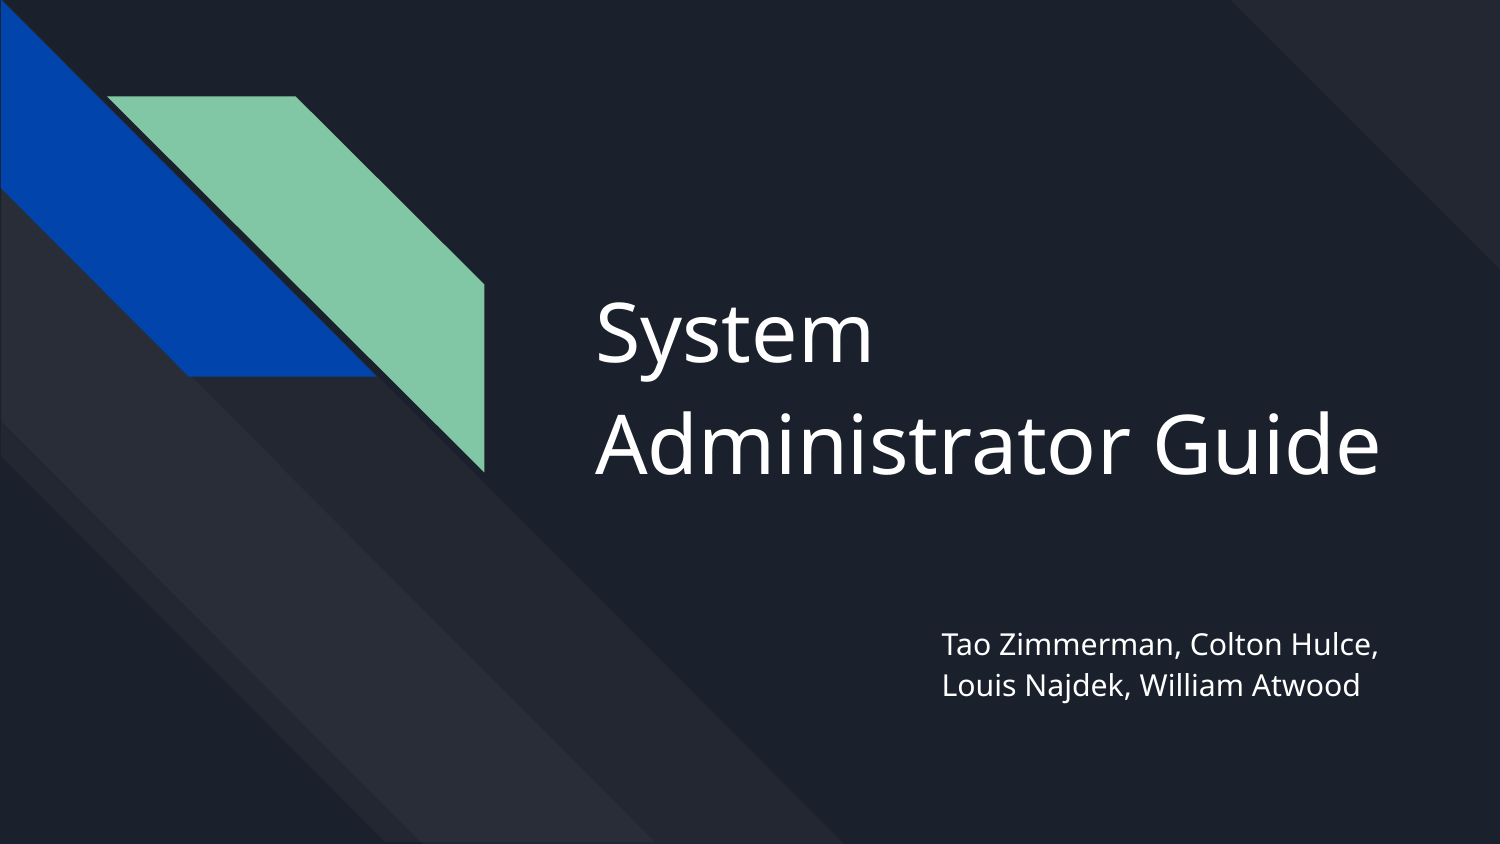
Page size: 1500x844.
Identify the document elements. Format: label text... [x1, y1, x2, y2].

subtitle Tao Zimmerman, Colton Hulce, Louis Najdek, William Atwood [926, 608, 1404, 727]
title System Administrator Guide [580, 258, 1404, 518]
